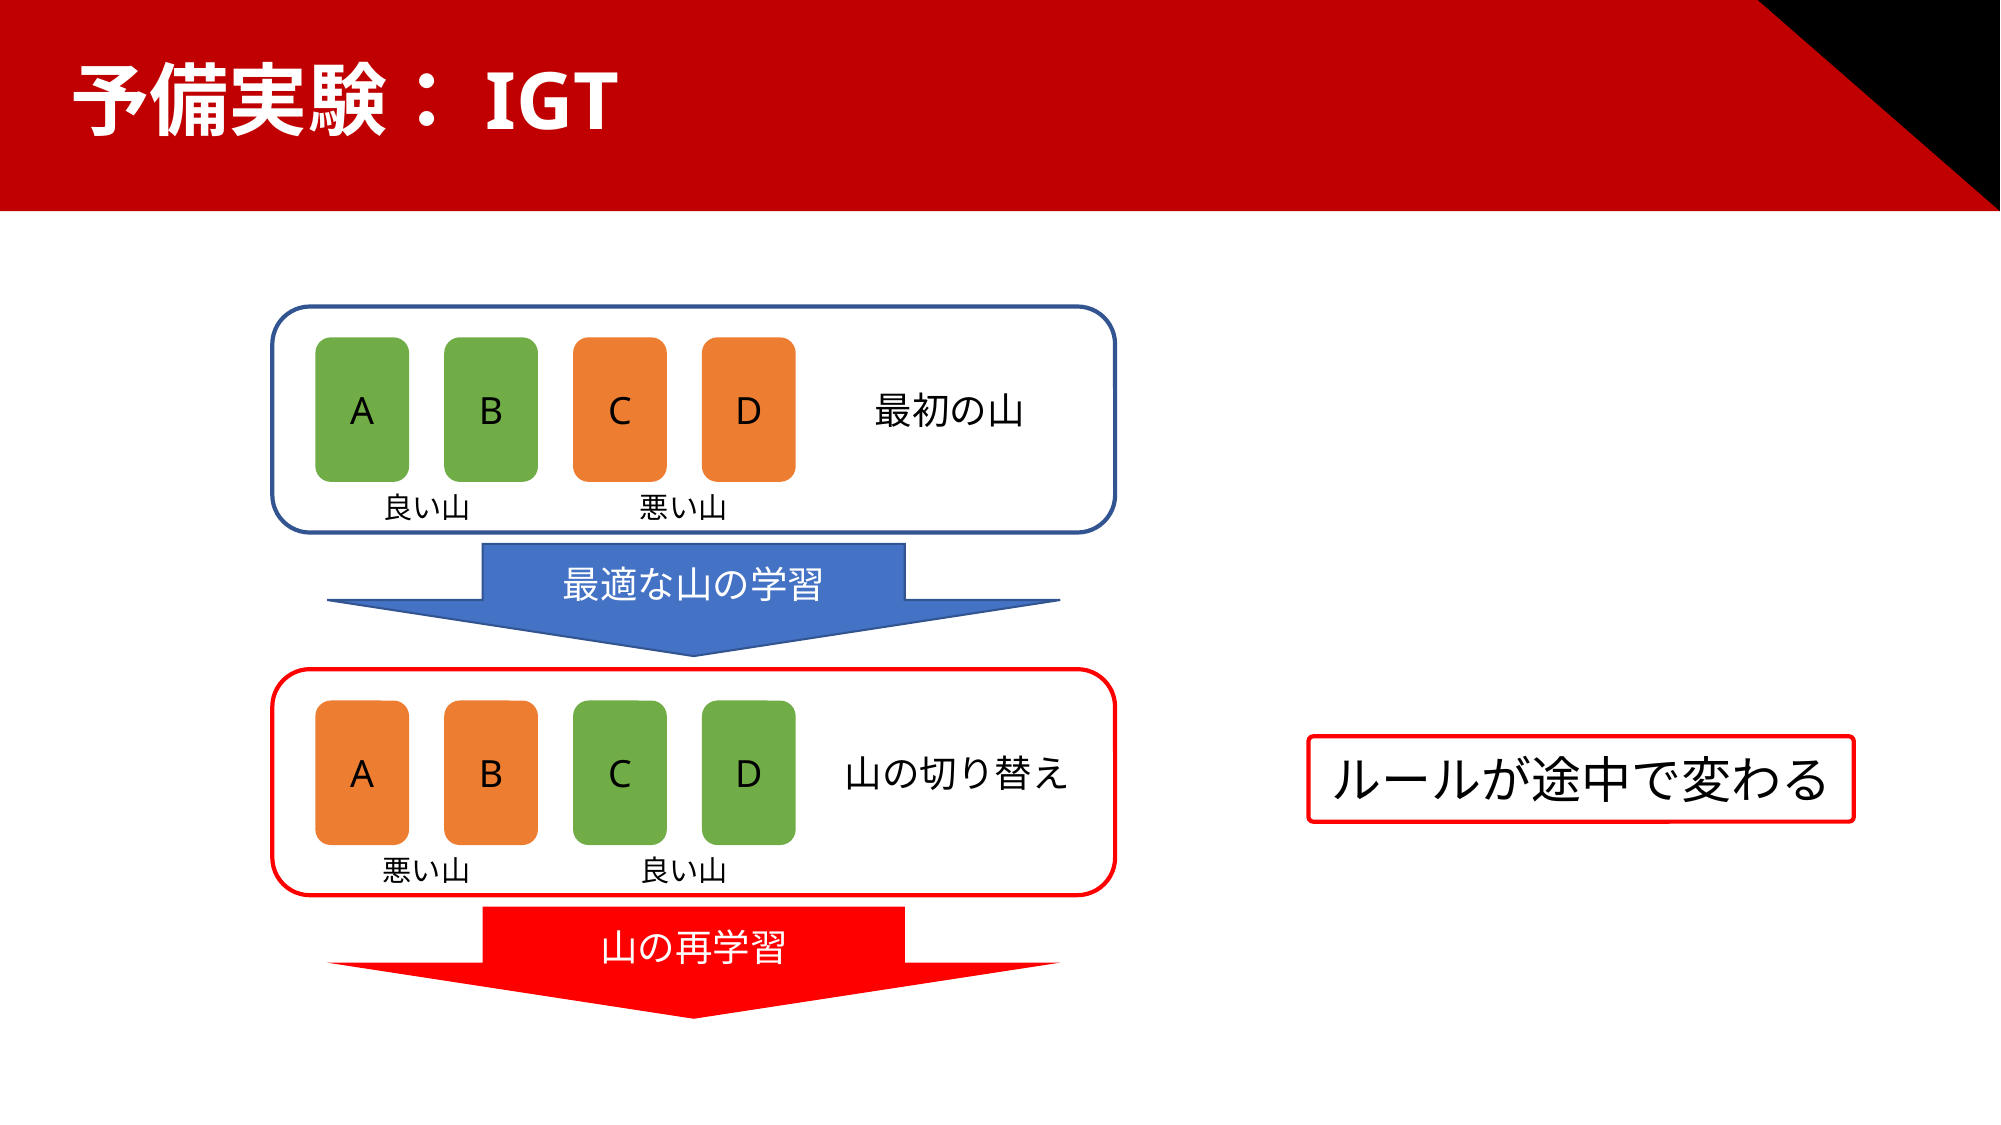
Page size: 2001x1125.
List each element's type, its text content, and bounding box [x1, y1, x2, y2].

text_box [1307, 735, 1855, 823]
text_box 山の再学習 [327, 905, 1061, 1020]
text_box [272, 669, 1116, 896]
text_box 最適な山の学習 [327, 542, 1061, 658]
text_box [0, 0, 2000, 212]
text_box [272, 306, 1116, 533]
